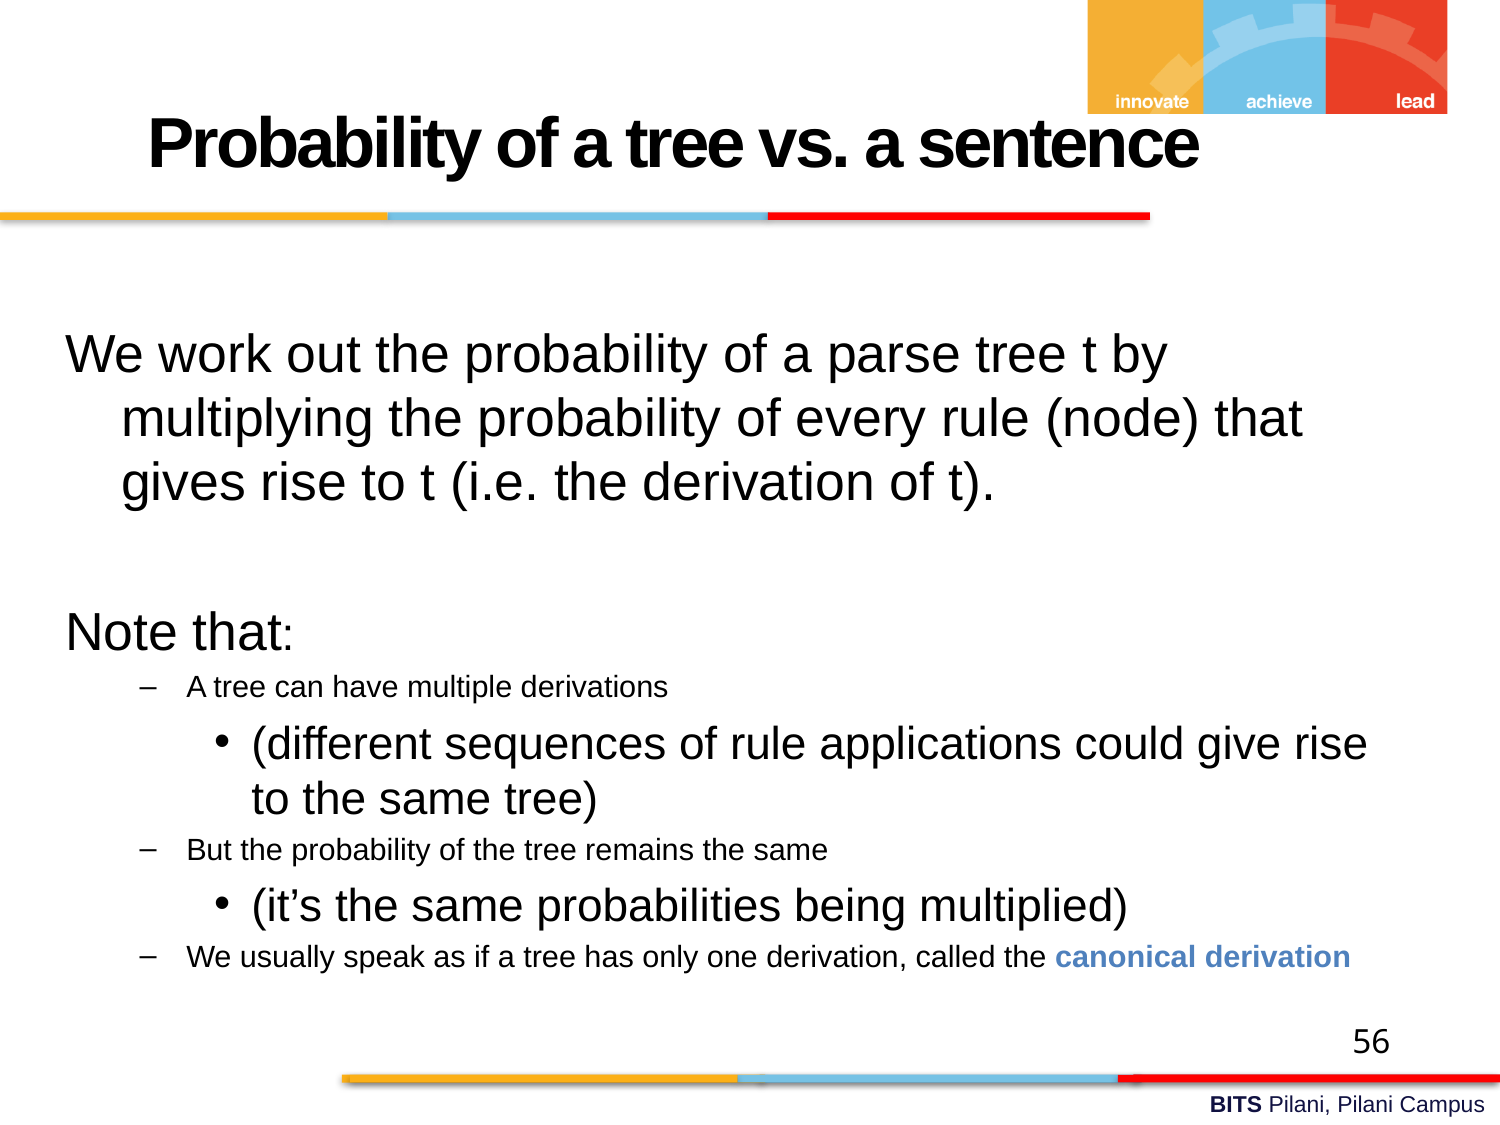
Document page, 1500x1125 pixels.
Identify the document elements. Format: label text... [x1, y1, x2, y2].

text_box 56 [1337, 1012, 1406, 1068]
picture [1087, 0, 1448, 114]
title Probability of a tree vs. a sentence [0, 45, 1350, 233]
list We work out the probability of a parse tree t by multiplying the probability of every rule (node) that gives rise to t (i.e. the derivation of t). Note that: A tree can have multiple derivations (different sequences of rule applications could give rise to the same tree) But the probability of the tree remains the same (it’s the same probabilities being multiplied) We usually speak as if a tree has only one derivation, called the canonical derivation [49, 244, 1401, 988]
